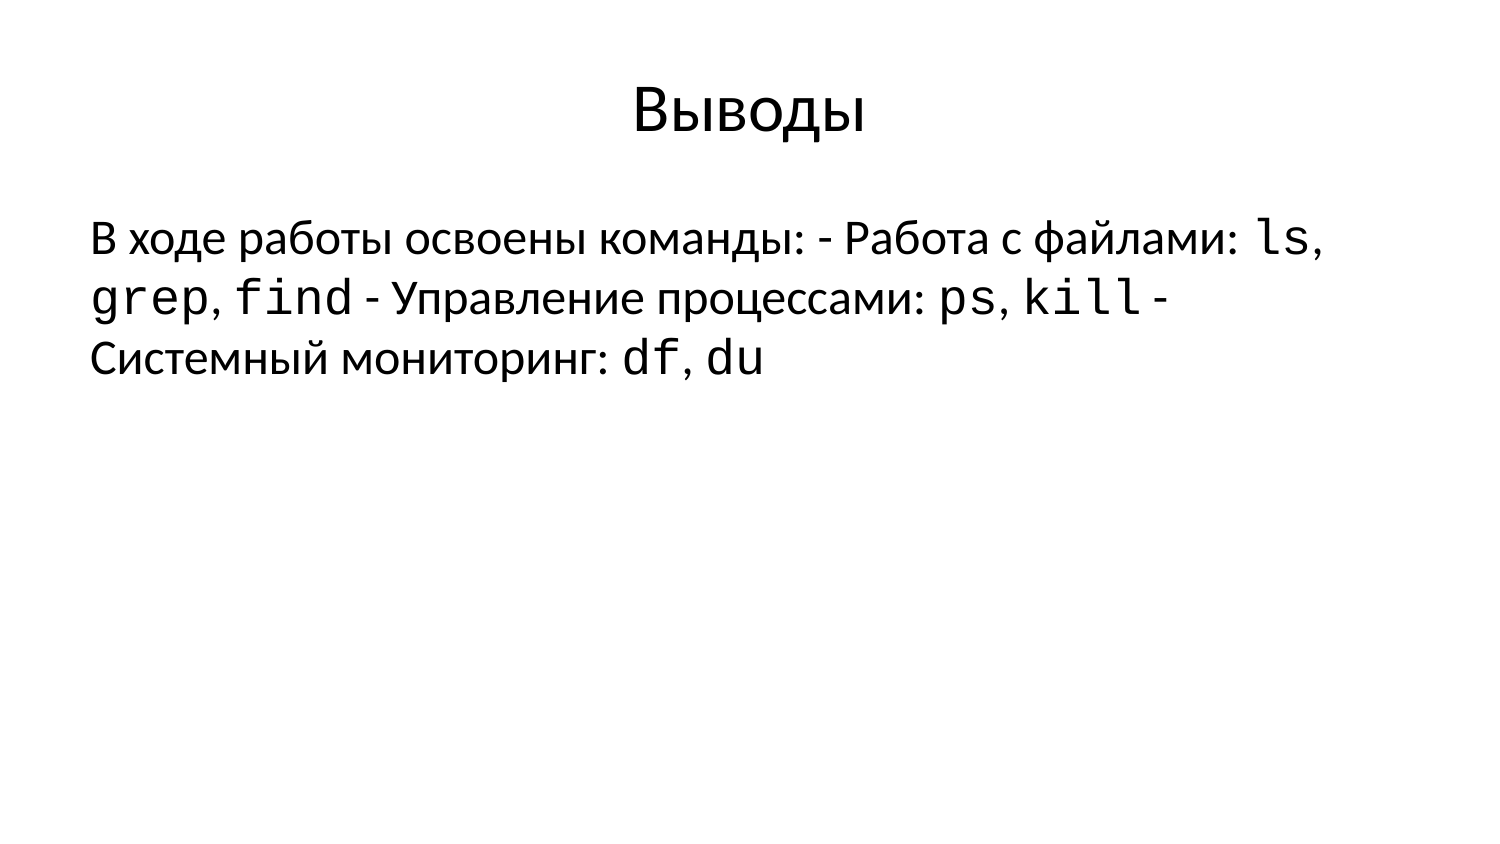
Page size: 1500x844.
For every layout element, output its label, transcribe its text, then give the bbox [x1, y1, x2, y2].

list В ходе работы освоены команды: - Работа с файлами: ls, grep, find - Управление процессами: ps, kill - Системный мониторинг: df, du [75, 196, 1425, 754]
title Выводы [75, 33, 1425, 175]
